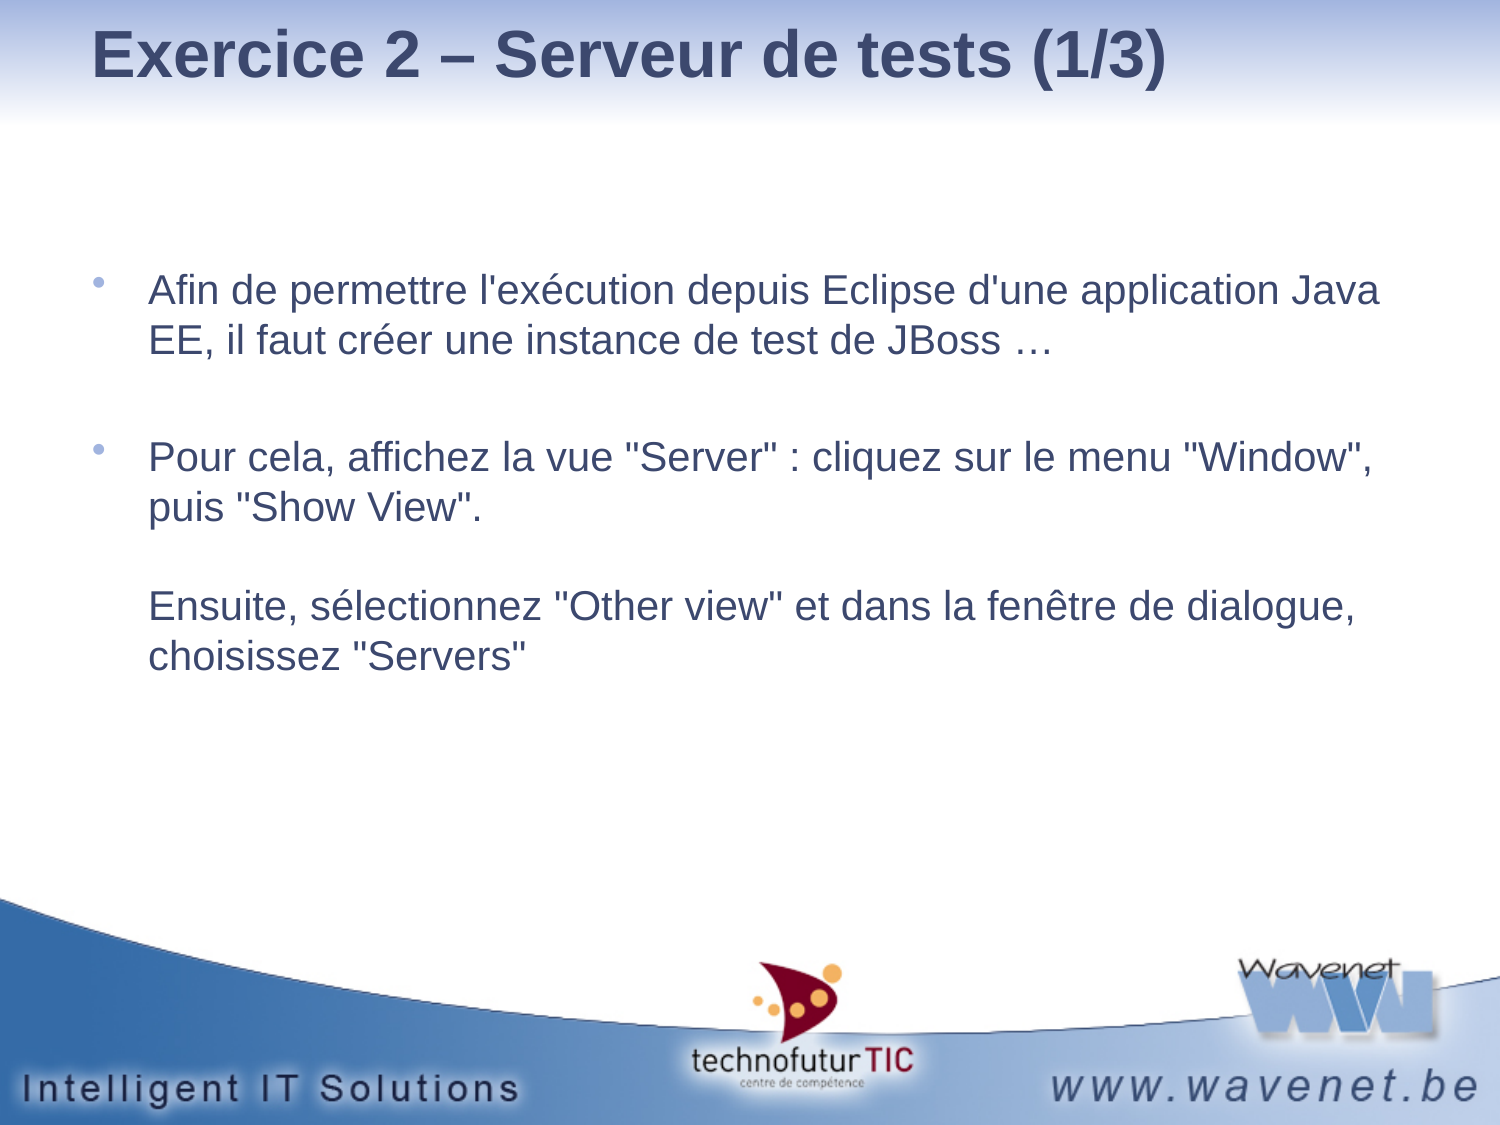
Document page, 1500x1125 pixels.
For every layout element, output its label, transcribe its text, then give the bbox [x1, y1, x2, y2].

picture [0, 210, 1500, 1125]
list Afin de permettre l'exécution depuis Eclipse d'une application Java EE, il faut créer une instance de test de JBoss … Pour cela, affichez la vue "Server" : cliquez sur le menu "Window", puis "Show View". Ensuite, sélectionnez "Other view" et dans la fenêtre de dialogue, choisissez "Servers" [76, 255, 1428, 929]
title Exercice 2 – Serveur de tests (1/3) [76, 0, 1428, 103]
